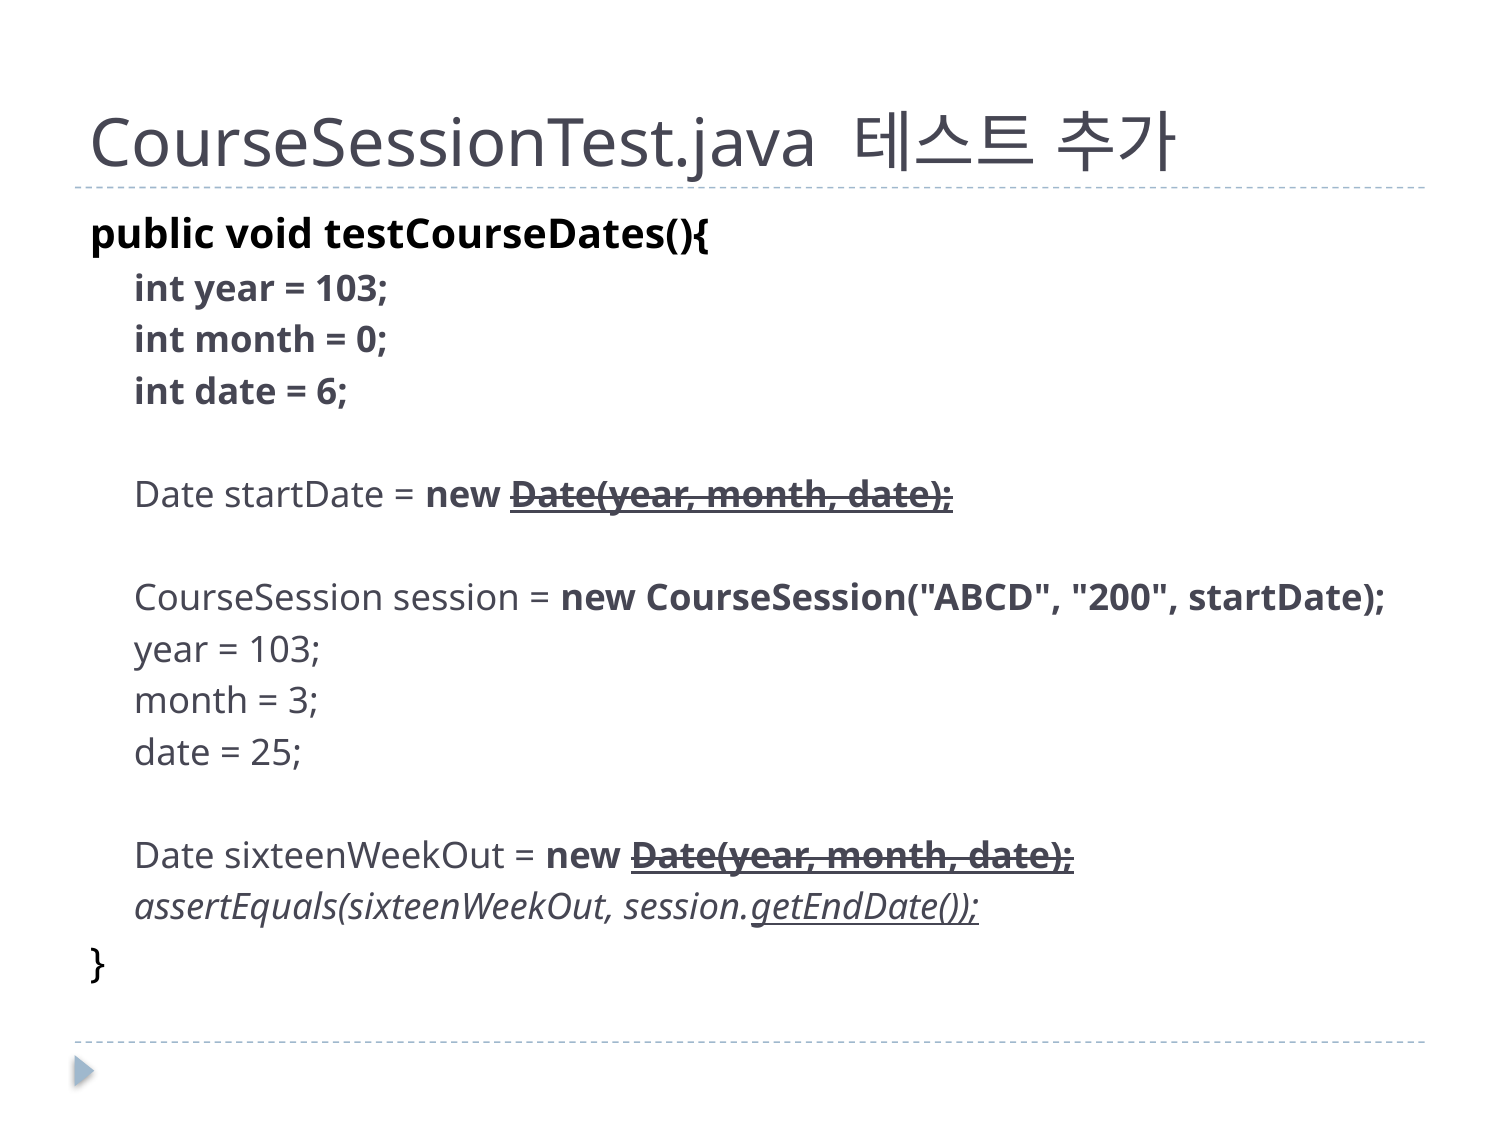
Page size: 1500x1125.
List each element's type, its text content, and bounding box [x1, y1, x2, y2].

title CourseSessionTest.java 테스트 추가 [75, 24, 1425, 188]
list public void testCourseDates(){ int year = 103; int month = 0; int date = 6; Date startDate = new Date(year, month, date); CourseSession session = new CourseSession("ABCD", "200", startDate); year = 103; month = 3; date = 25; Date sixteenWeekOut = new Date(year, month, date); assertEquals(sixteenWeekOut, session.getEndDate()); } [75, 200, 1425, 1010]
